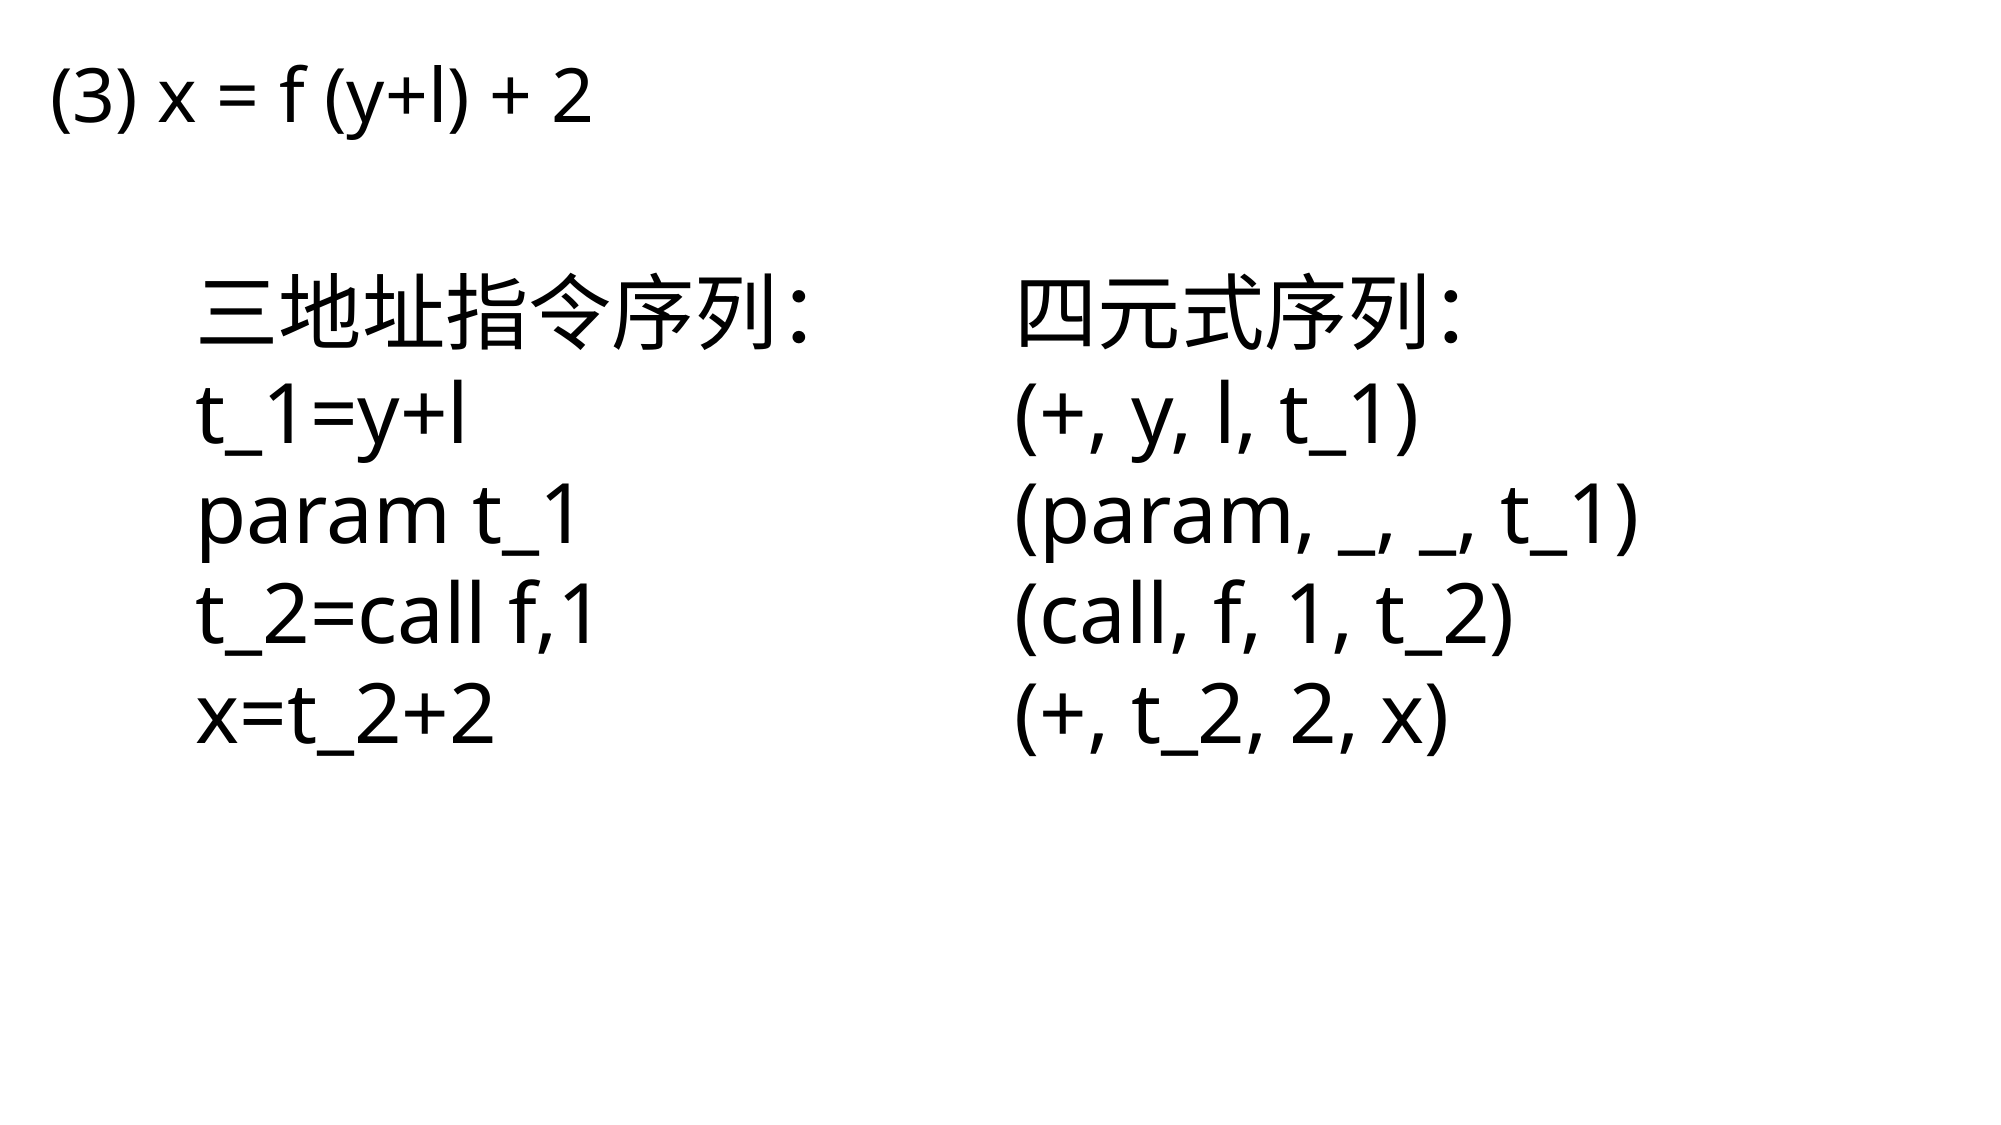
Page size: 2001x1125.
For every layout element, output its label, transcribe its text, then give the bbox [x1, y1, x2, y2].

text_box (3) x = f (y+l) + 2 [35, 40, 1946, 190]
text_box 四元式序列： (+, y, l, t_1) (param, _, _, t_1) (call, f, 1, t_2) (+, t_2, 2, x) [999, 252, 1712, 867]
text_box 三地址指令序列： t_1=y+l param t_1 t_2=call f,1 x=t_2+2 [180, 252, 818, 768]
